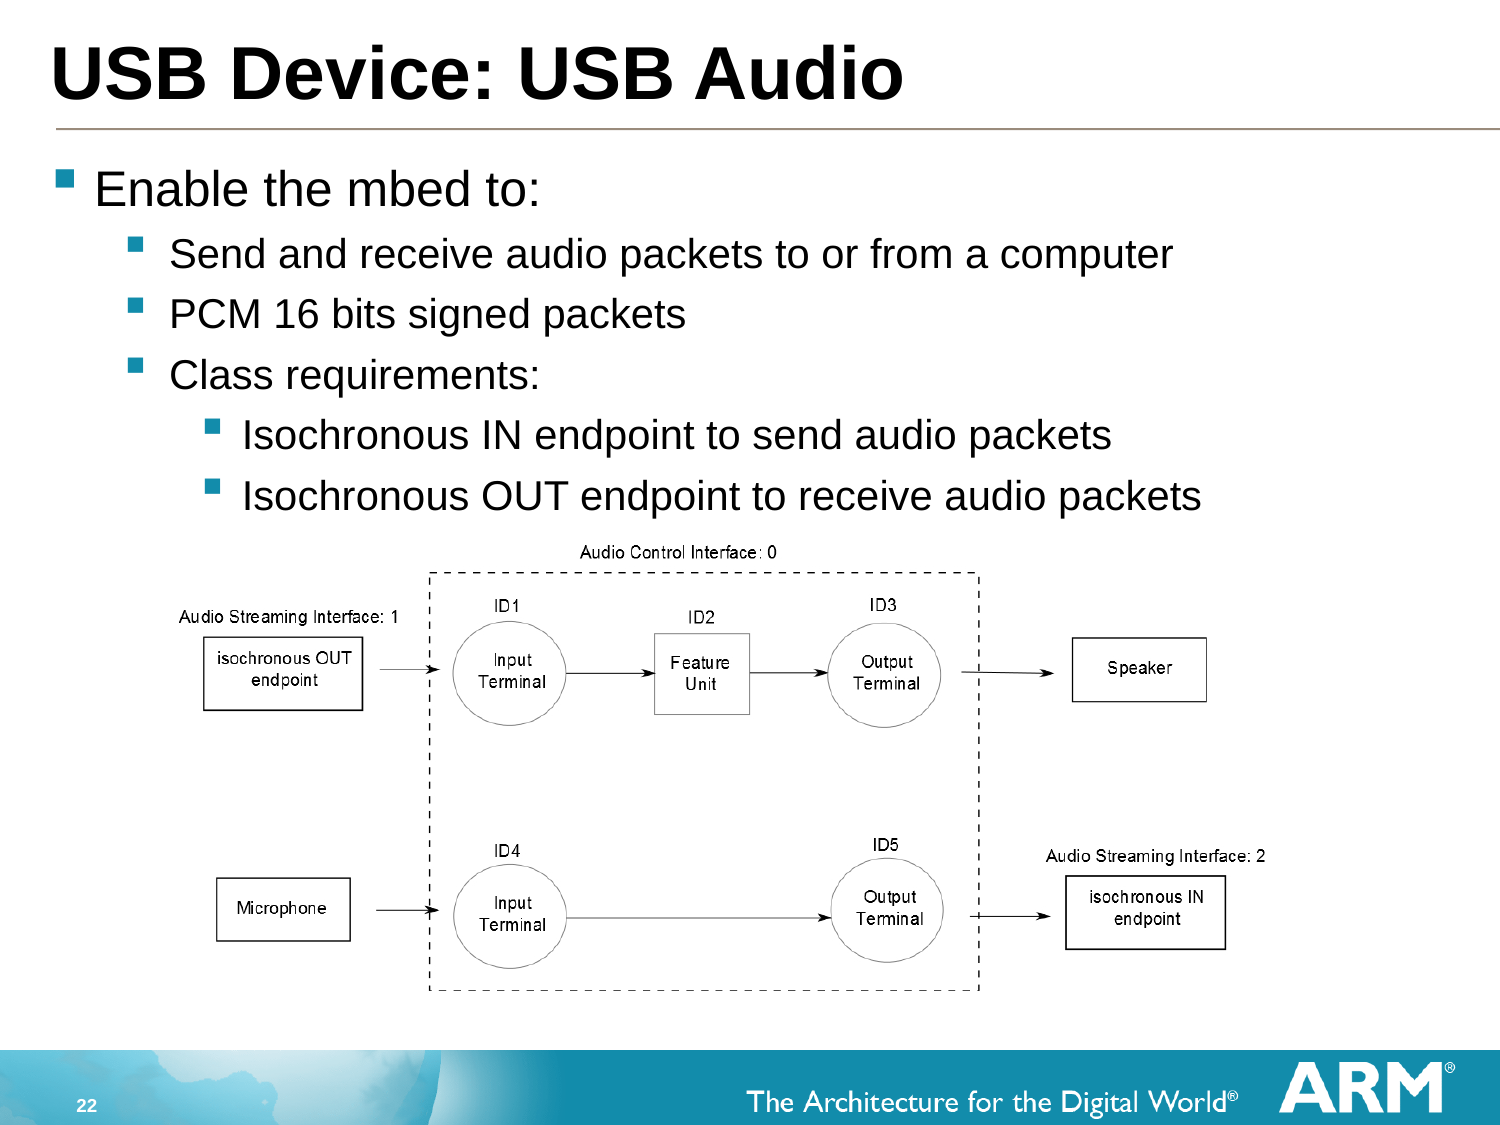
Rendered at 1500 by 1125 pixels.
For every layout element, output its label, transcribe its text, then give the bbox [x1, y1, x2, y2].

title USB Device: USB Audio [35, 1, 1476, 139]
picture [0, 545, 1500, 1125]
list Enable the mbed to: Send and receive audio packets to or from a computer PCM 16 bits signed packets Class requirements: Isochronous IN endpoint to send audio packets Isochronous OUT endpoint to receive audio packets [35, 148, 1476, 428]
